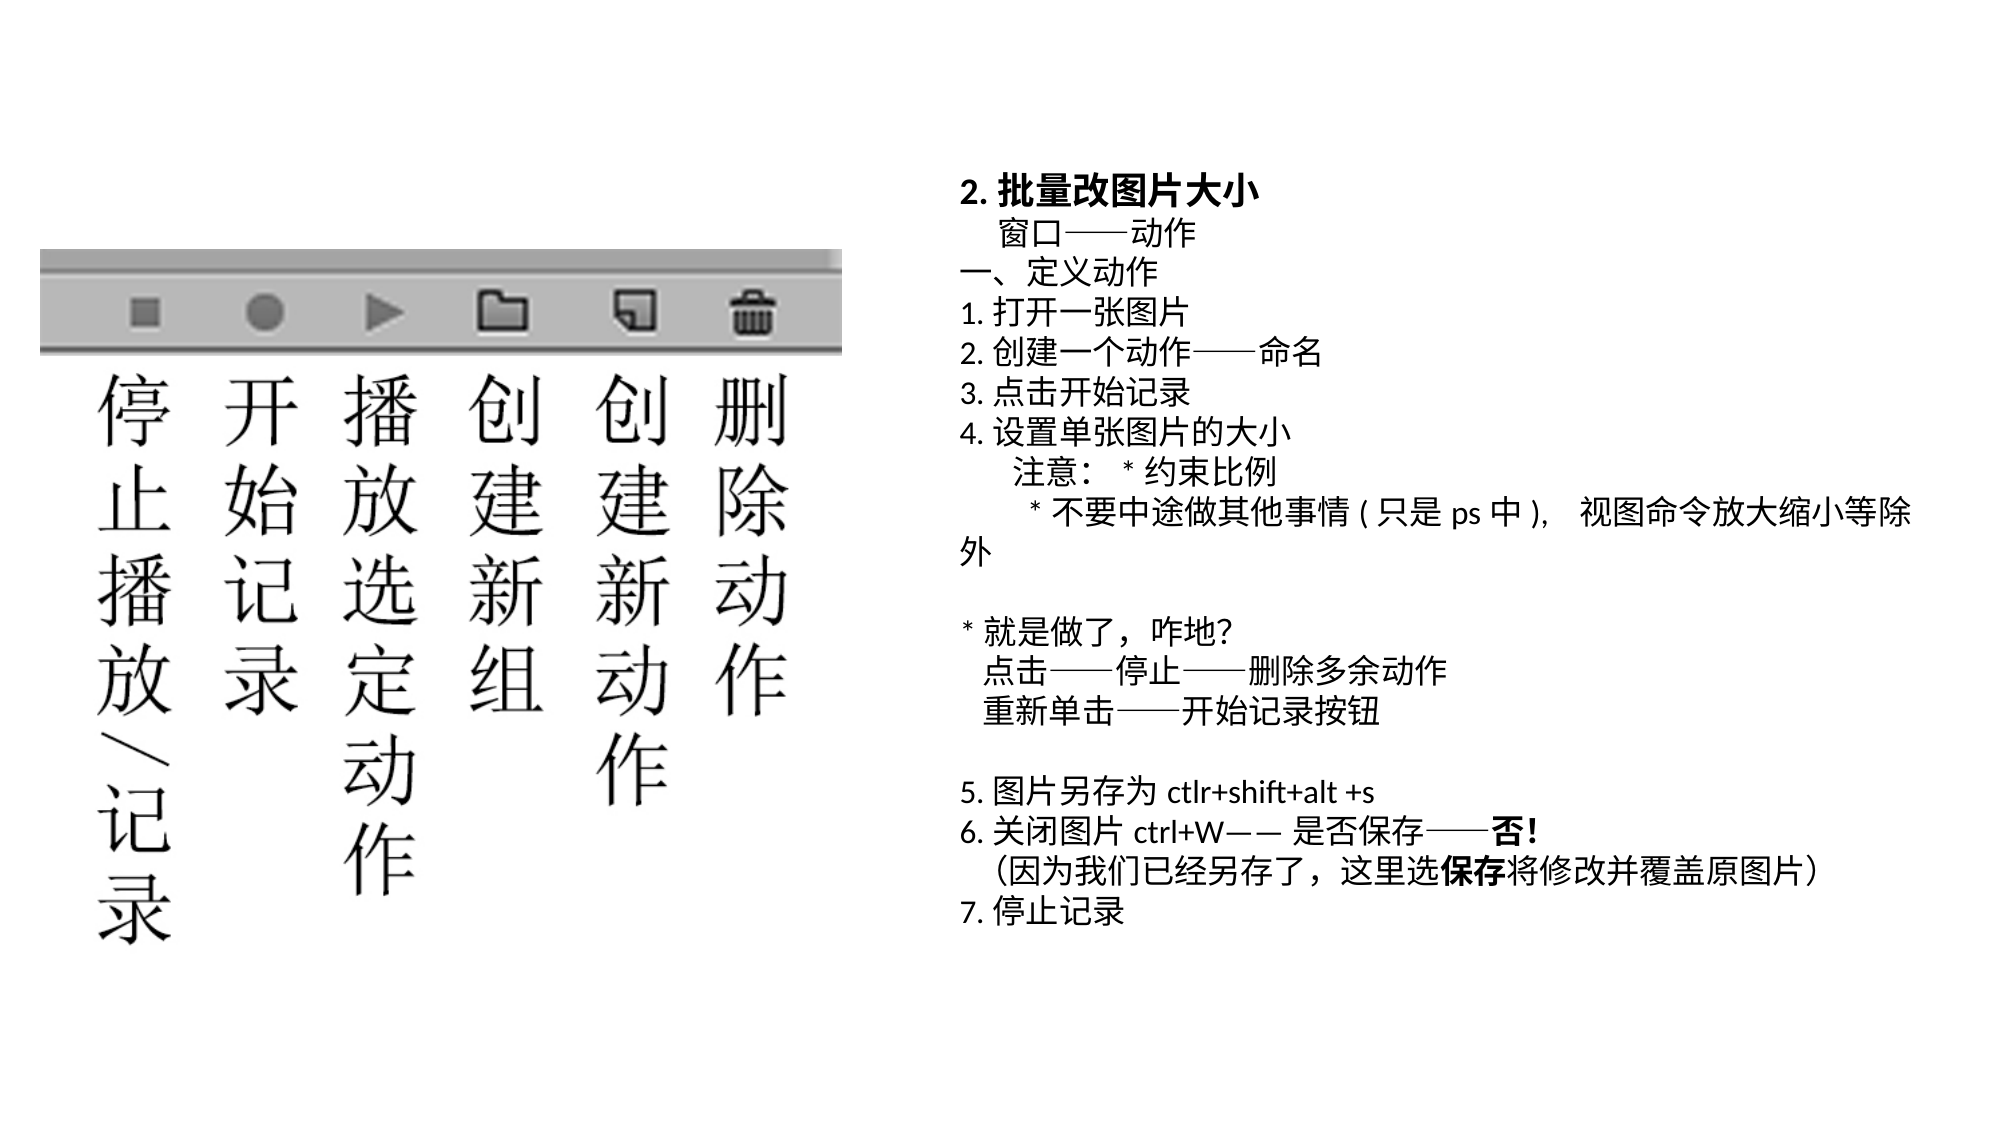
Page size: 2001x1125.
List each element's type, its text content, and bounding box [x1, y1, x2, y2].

picture [40, 249, 842, 1051]
text_box 2.批量改图片大小 窗口——动作 一、定义动作 1.打开一张图片 2.创建一个动作——命名 3.点击开始记录 4.设置单张图片的大小 注意：*约束比例 *不要中途做其他事情(只是ps中), 视图命令放大缩小等除外 *就是做了，咋地？ 点击——停止——删除多余动作 重新单击——开始记录按钮 5.图片另存为ctlr+shift+alt +s 6.关闭图片ctrl+W——是否保存——否！ （因为我们已经另存了，这里选保存将修改并覆盖原图片） 7.停止记录 [944, 159, 1945, 1023]
